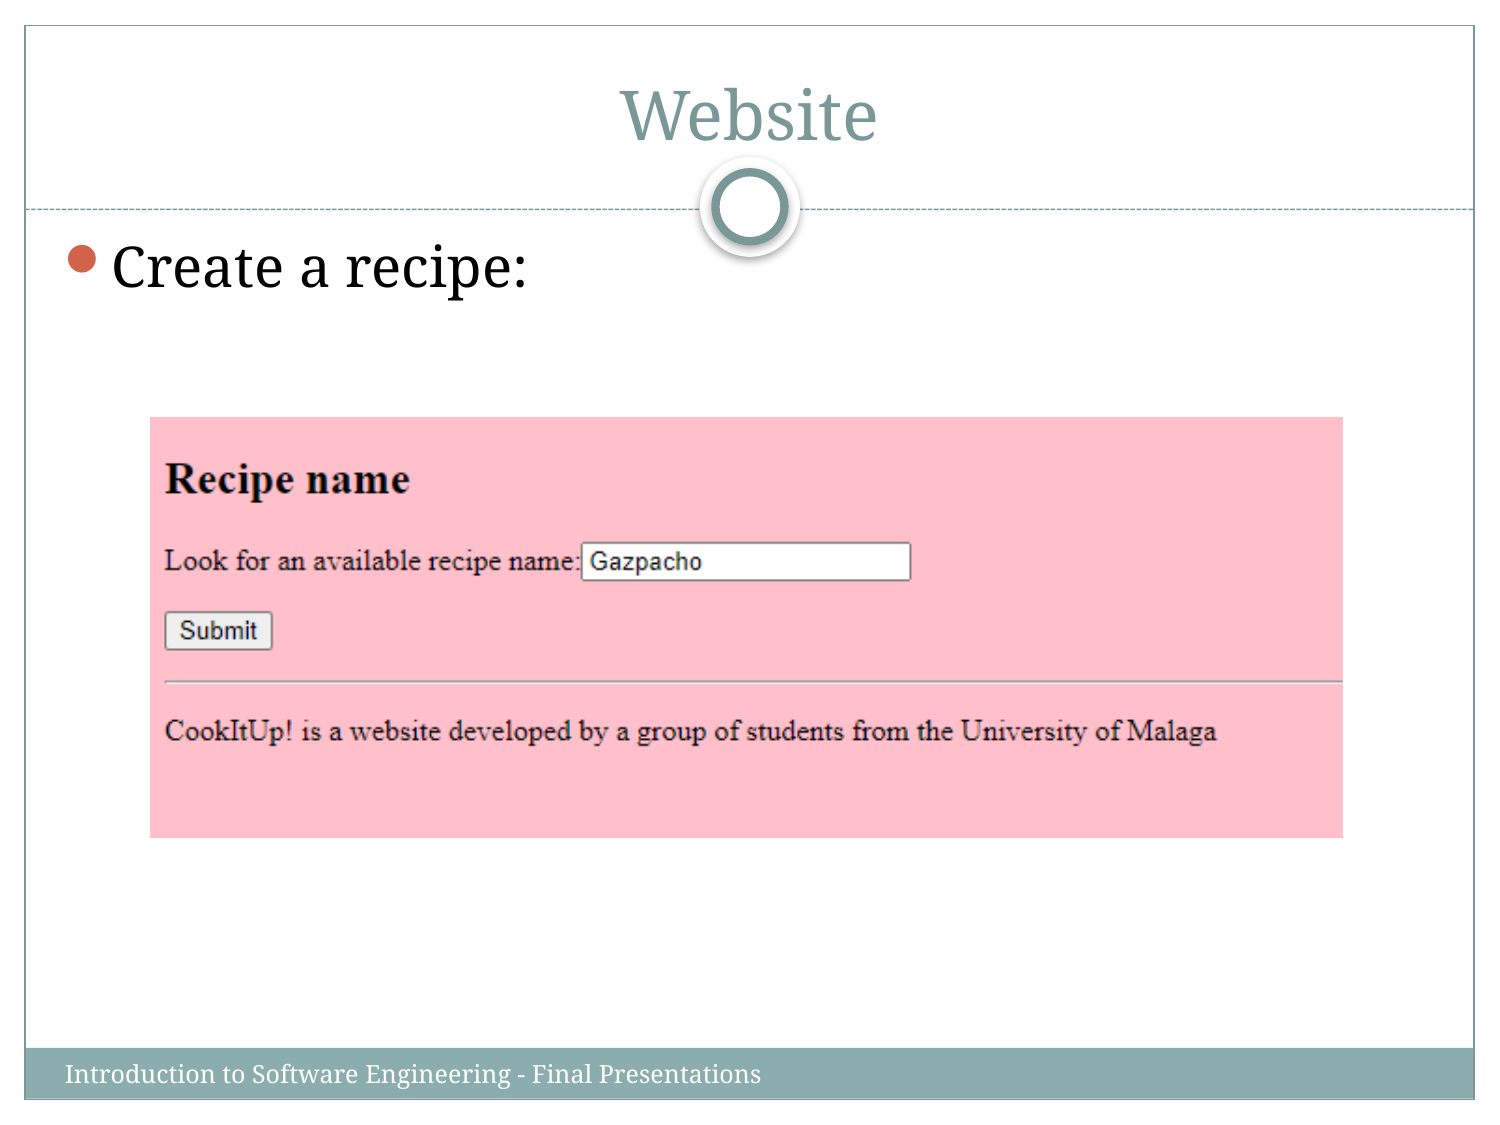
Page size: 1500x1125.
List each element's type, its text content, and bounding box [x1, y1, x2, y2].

footer Introduction to Software Engineering - Final Presentations [50, 1051, 926, 1112]
list Create a recipe: [49, 144, 1445, 895]
title Website [49, 37, 1450, 162]
picture [150, 417, 1344, 838]
